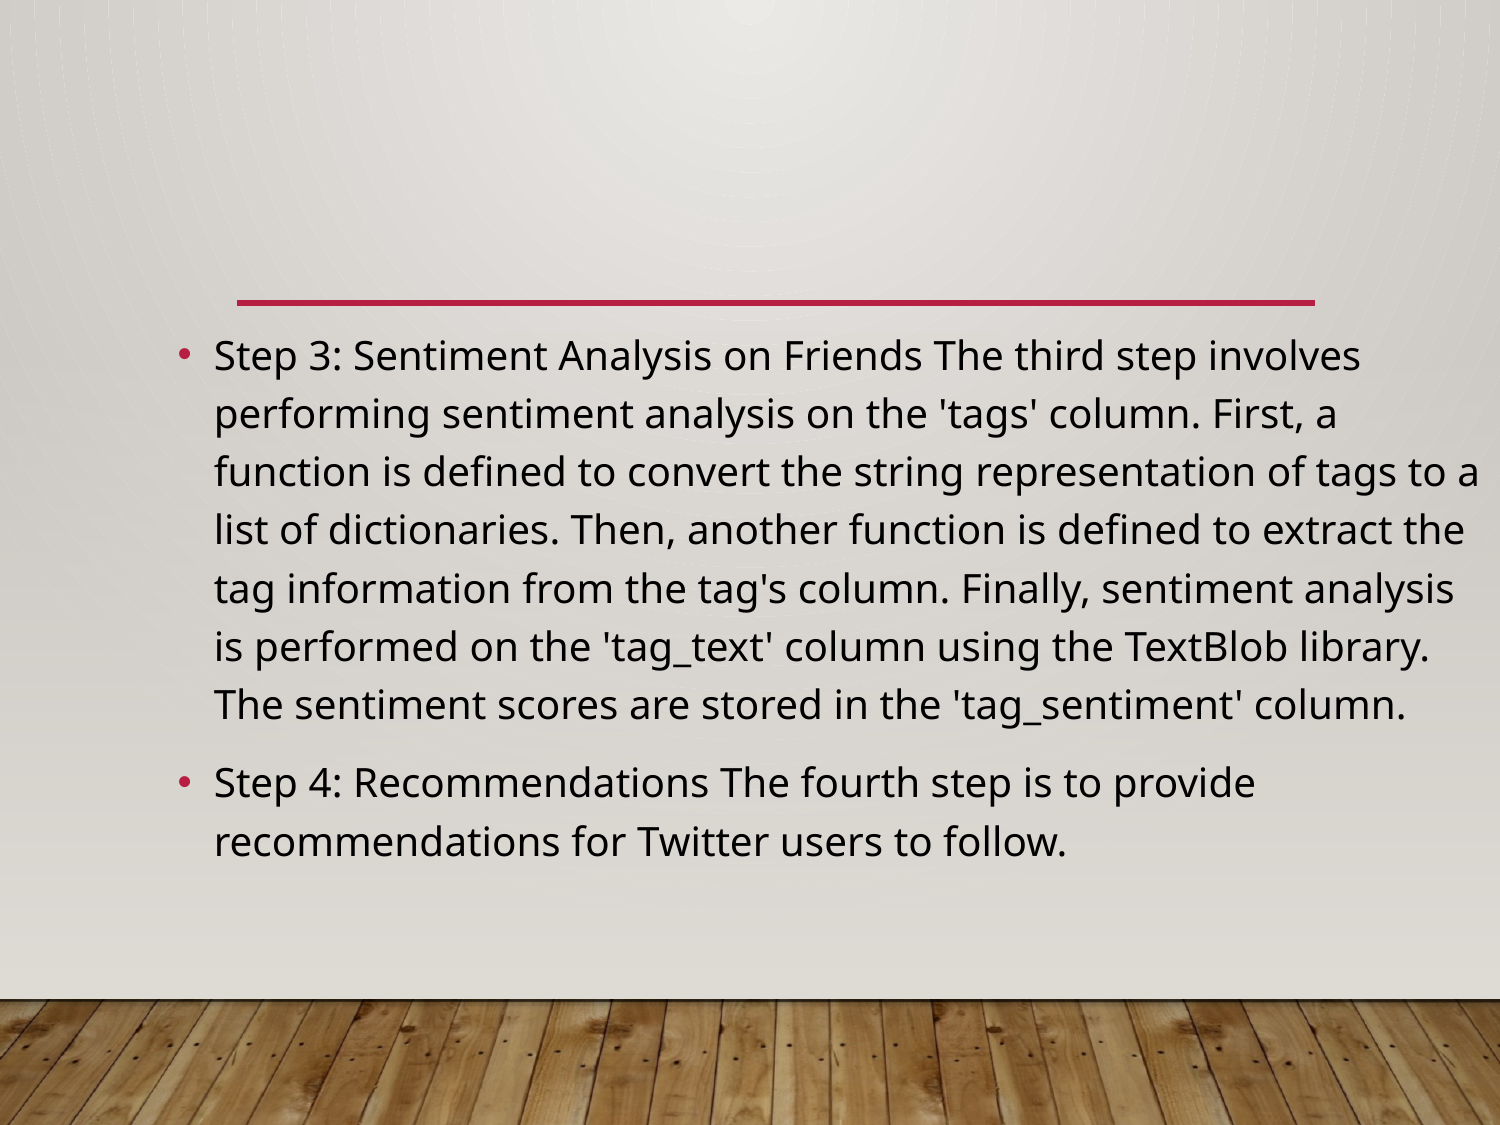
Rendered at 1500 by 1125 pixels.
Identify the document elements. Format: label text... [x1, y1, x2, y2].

list Step 3: Sentiment Analysis on Friends The third step involves performing sentiment analysis on the 'tags' column. First, a function is defined to convert the string representation of tags to a list of dictionaries. Then, another function is defined to extract the tag information from the tag's column. Finally, sentiment analysis is performed on the 'tag_text' column using the TextBlob library. The sentiment scores are stored in the 'tag_sentiment' column. Step 4: Recommendations The fourth step is to provide recommendations for Twitter users to follow. [162, 312, 1500, 897]
picture [0, 999, 1500, 1125]
